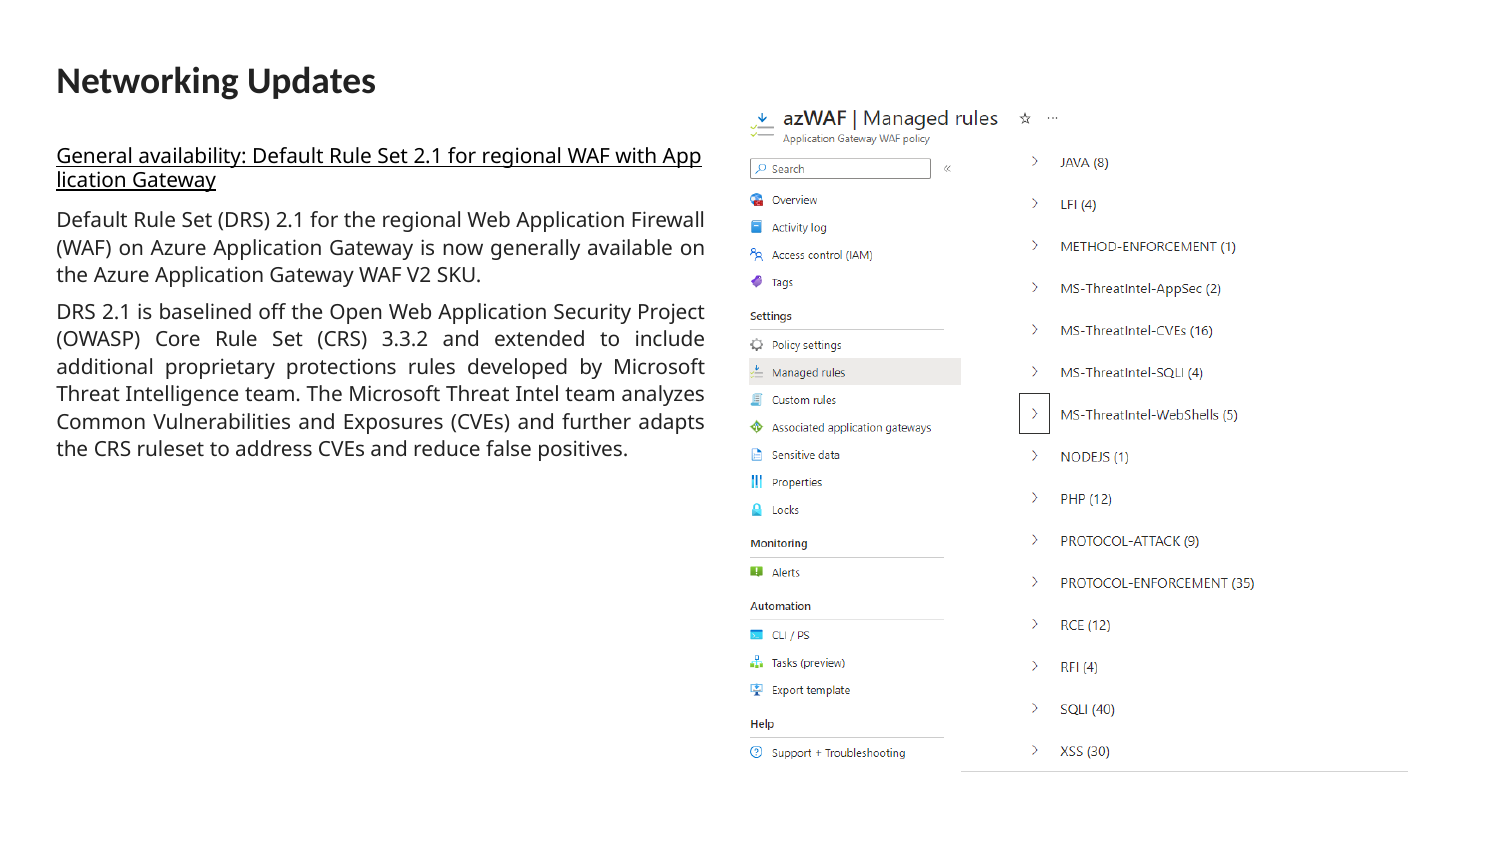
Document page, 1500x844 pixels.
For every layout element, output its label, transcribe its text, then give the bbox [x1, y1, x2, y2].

title Networking Updates [56, 56, 1444, 113]
list General availability: Default Rule Set 2.1 for regional WAF with Application Gateway Default Rule Set (DRS) 2.1 for the regional Web Application Firewall (WAF) on Azure Application Gateway is now generally available on the Azure Application Gateway WAF V2 SKU. DRS 2.1 is baselined off the Open Web Application Security Project (OWASP) Core Rule Set (CRS) 3.3.2 and extended to include additional proprietary protections rules developed by Microsoft Threat Intelligence team. The Microsoft Threat Intel team analyzes Common Vulnerabilities and Exposures (CVEs) and further adapts the CRS ruleset to address CVEs and reduce false positives. [56, 140, 706, 760]
picture [749, 104, 1408, 795]
